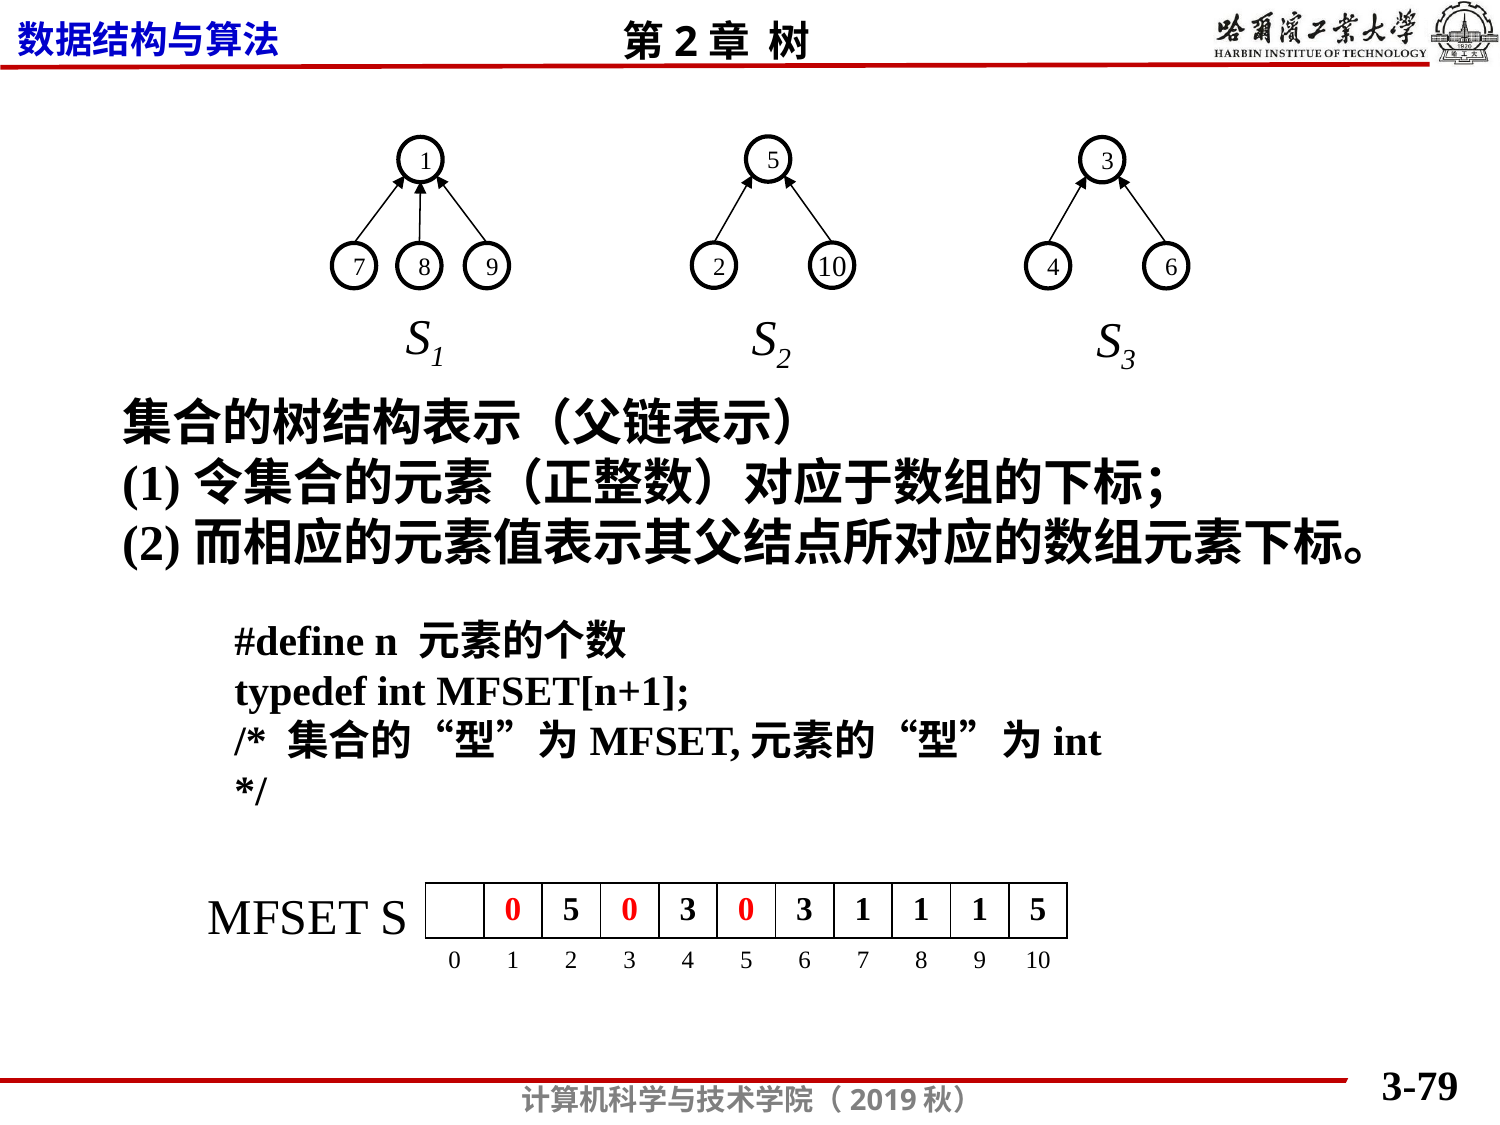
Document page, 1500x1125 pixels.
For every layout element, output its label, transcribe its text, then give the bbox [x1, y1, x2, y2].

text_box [435, 175, 488, 244]
table_header 3 [776, 884, 833, 937]
table_cell 9 [951, 939, 1009, 983]
text_box 1 [396, 134, 445, 184]
table_cell 1 [484, 939, 542, 983]
table_cell 3 [600, 939, 659, 983]
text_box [713, 174, 753, 243]
text_box 7 [329, 241, 379, 291]
table_header 3 [660, 884, 716, 937]
table_header 1 [951, 884, 1008, 937]
picture [1212, 1, 1500, 68]
text_box 10 [807, 240, 857, 290]
text_box S3 [1081, 299, 1151, 383]
text_box MFSET S [192, 876, 424, 952]
table_cell 5 [717, 939, 776, 983]
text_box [1117, 175, 1167, 244]
table_cell 0 [425, 939, 484, 983]
text_box 3 [1078, 134, 1127, 185]
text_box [1047, 175, 1087, 244]
text_box S2 [736, 298, 807, 382]
table_cell 2 [542, 939, 600, 983]
text_box 2 [689, 241, 739, 290]
table_cell 7 [834, 939, 892, 983]
text_box 5 [743, 134, 793, 184]
table_cell 10 [1009, 939, 1067, 983]
text_box 9 [462, 241, 512, 291]
text_box 6 [1141, 241, 1191, 291]
text_box #define n 元素的个数 typedef int MFSET[n+1]; /* 集合的“型”为MFSET,元素的“型”为int */ [219, 606, 1145, 822]
text_box S1 [390, 296, 461, 380]
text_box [353, 175, 406, 244]
text_box 集合的树结构表示（父链表示） (1)令集合的元素（正整数）对应于数组的下标； (2)而相应的元素值表示其父结点所对应的数组元素下标。 [107, 383, 1412, 578]
table_cell 6 [776, 939, 834, 983]
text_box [783, 174, 833, 243]
table_header [426, 884, 483, 937]
table_header 1 [893, 884, 950, 937]
table_cell 8 [892, 939, 951, 983]
table_header 5 [1010, 884, 1066, 937]
table_header 1 [835, 884, 891, 937]
table_header 0 [485, 884, 541, 937]
text_box 4 [1023, 241, 1073, 291]
table_cell 4 [659, 939, 717, 983]
table_header 0 [718, 884, 775, 937]
table_header 0 [601, 884, 658, 937]
table_header 5 [543, 884, 600, 937]
text_box 8 [395, 241, 444, 291]
